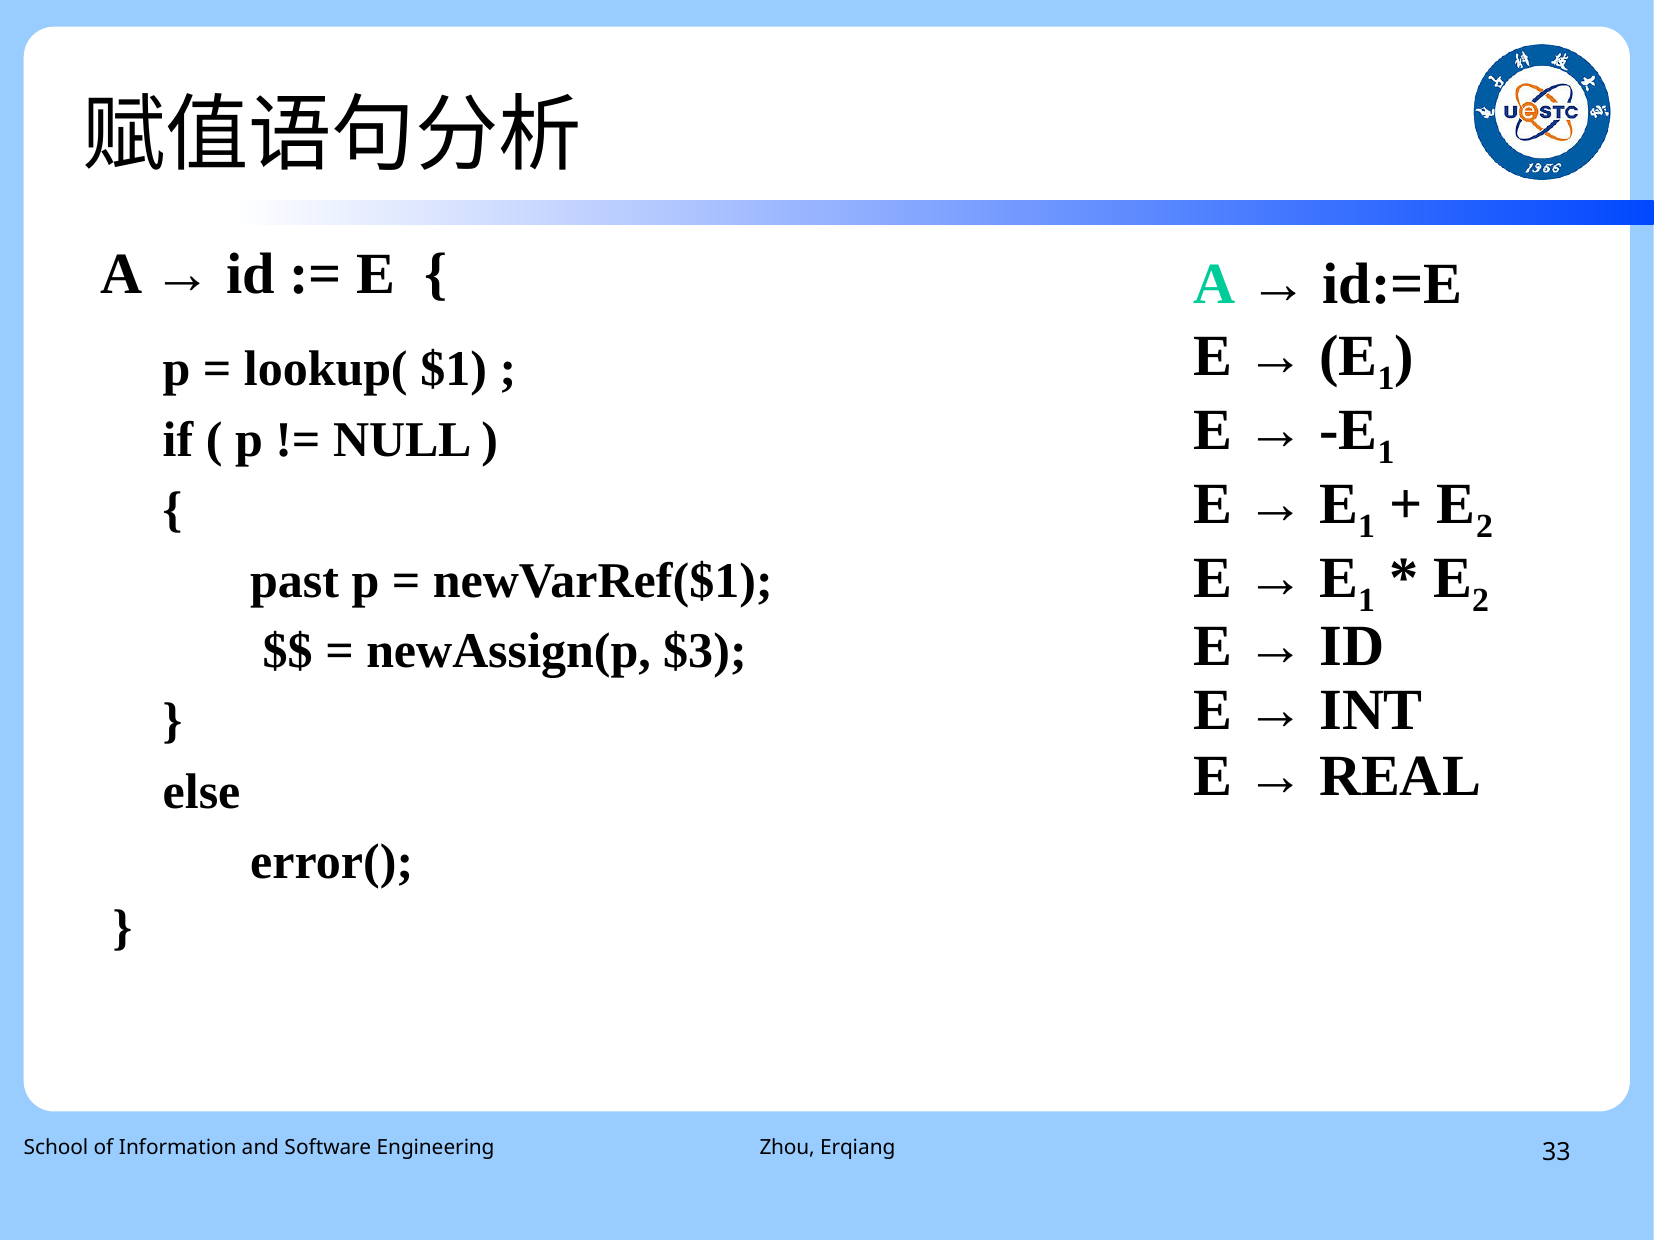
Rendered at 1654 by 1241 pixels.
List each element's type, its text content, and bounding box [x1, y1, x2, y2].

text_box School of Information and Software Engineering [23, 1129, 532, 1215]
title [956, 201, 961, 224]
text_box A → id:=E E → (E1) E → -E1 E → E1 + E2 E → E1 * E2 E → ID E → INT E → REAL [1176, 243, 1646, 817]
text_box )# [790, 201, 794, 224]
picture [1464, 35, 1619, 189]
text_box A → id := E { p = lookup( $1) ; if ( p != NULL ) { past p = newVarRef($1); $$ = newAssign(p, $3); } else error(); } [82, 236, 1571, 1063]
text_box Zhou, Erqiang [565, 1129, 1090, 1215]
text_box [1185, 1129, 1571, 1215]
title 赋值语句分析 [82, 49, 1370, 201]
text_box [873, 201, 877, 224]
